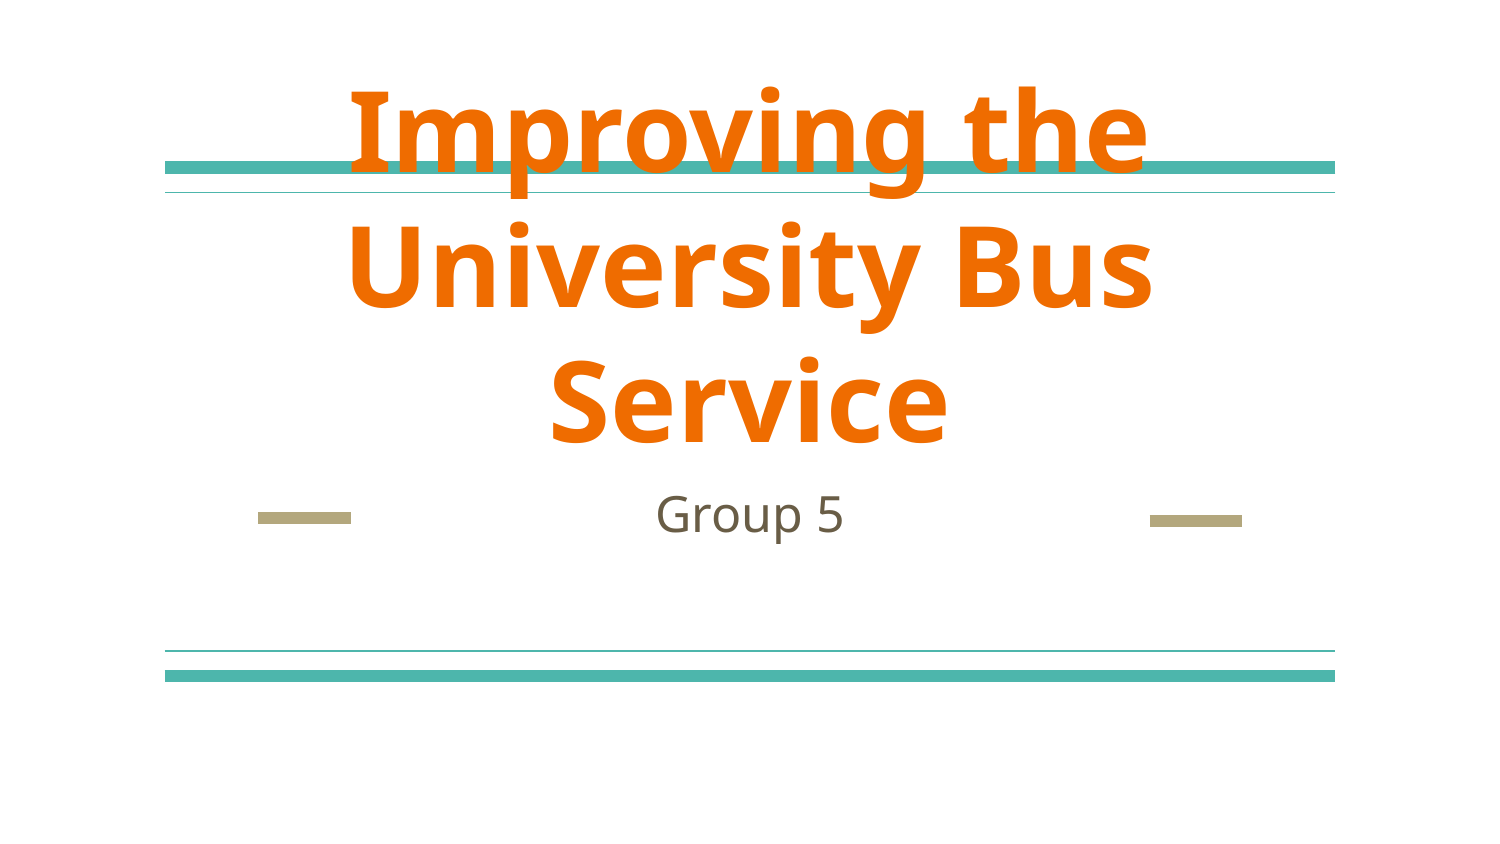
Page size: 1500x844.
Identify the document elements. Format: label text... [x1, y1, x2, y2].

title Improving the University Bus Service [164, 312, 1336, 481]
subtitle Group 5 [350, 467, 1150, 598]
